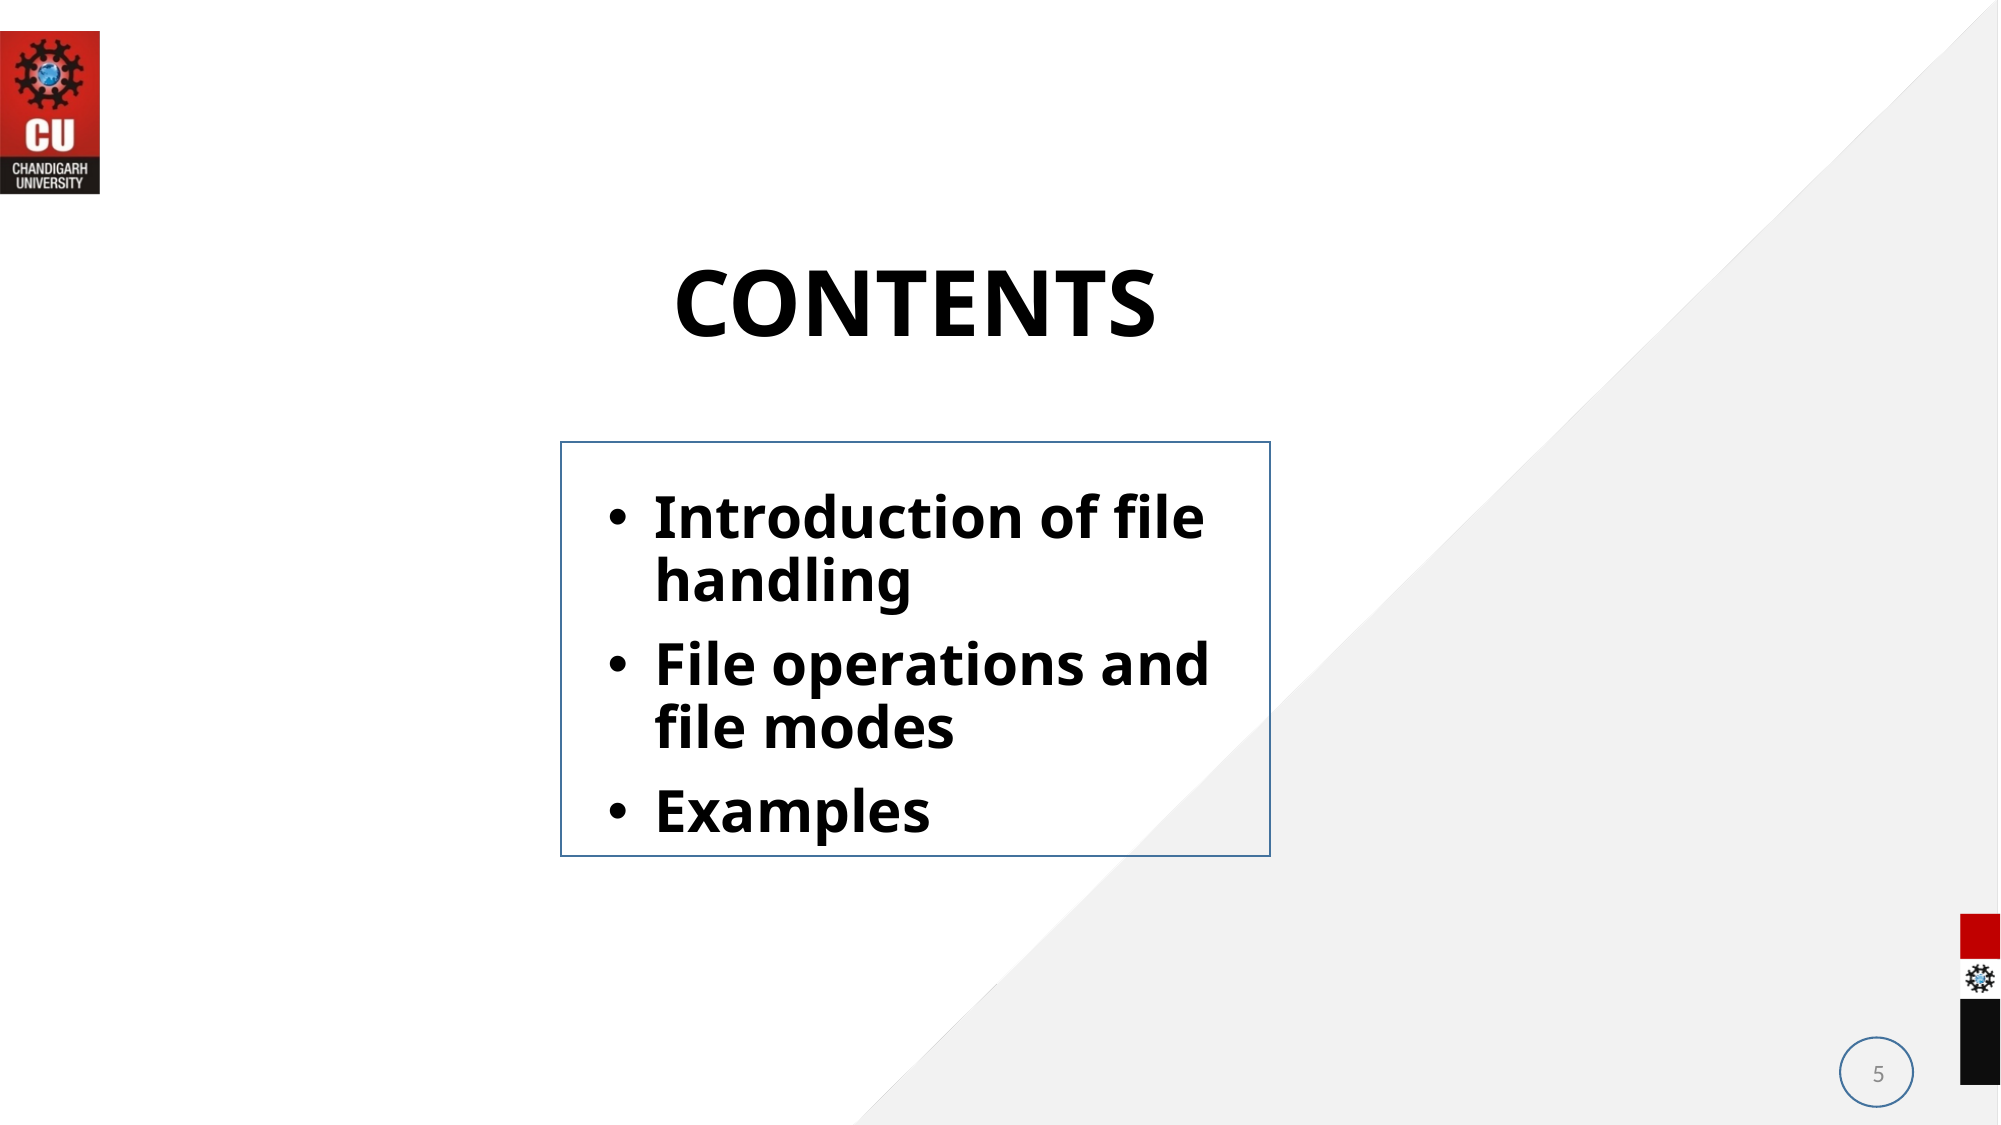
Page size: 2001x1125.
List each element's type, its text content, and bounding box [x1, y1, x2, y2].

text_box [1839, 1036, 1915, 1108]
text_box [560, 441, 1271, 857]
slide_number 5 [1449, 1042, 1856, 1103]
picture [0, 0, 2001, 1125]
title CONTENTS [549, 200, 1281, 404]
